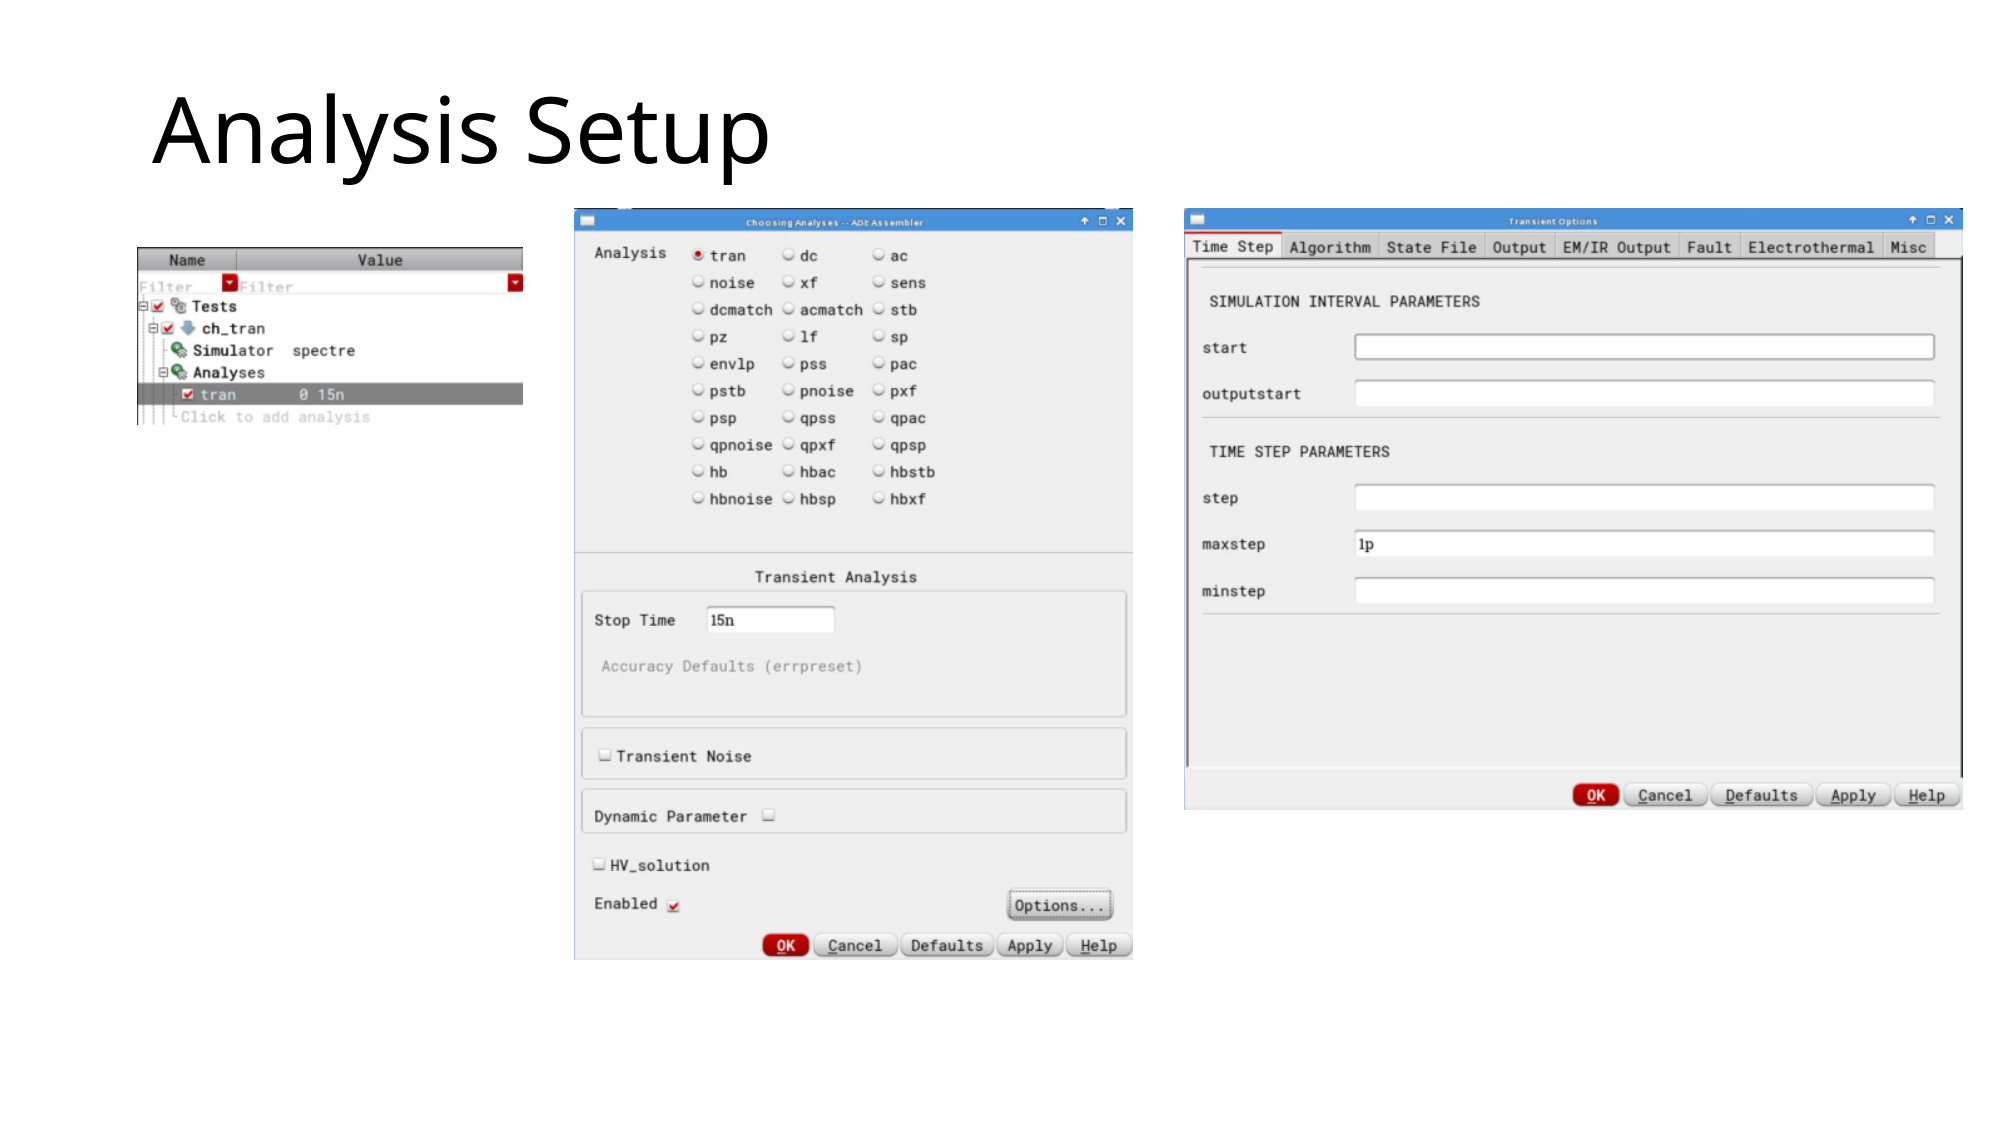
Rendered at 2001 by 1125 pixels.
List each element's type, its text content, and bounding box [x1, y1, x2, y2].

picture [136, 246, 523, 426]
picture [574, 207, 1133, 961]
picture [1183, 207, 1963, 811]
title Analysis Setup [137, 59, 1863, 209]
